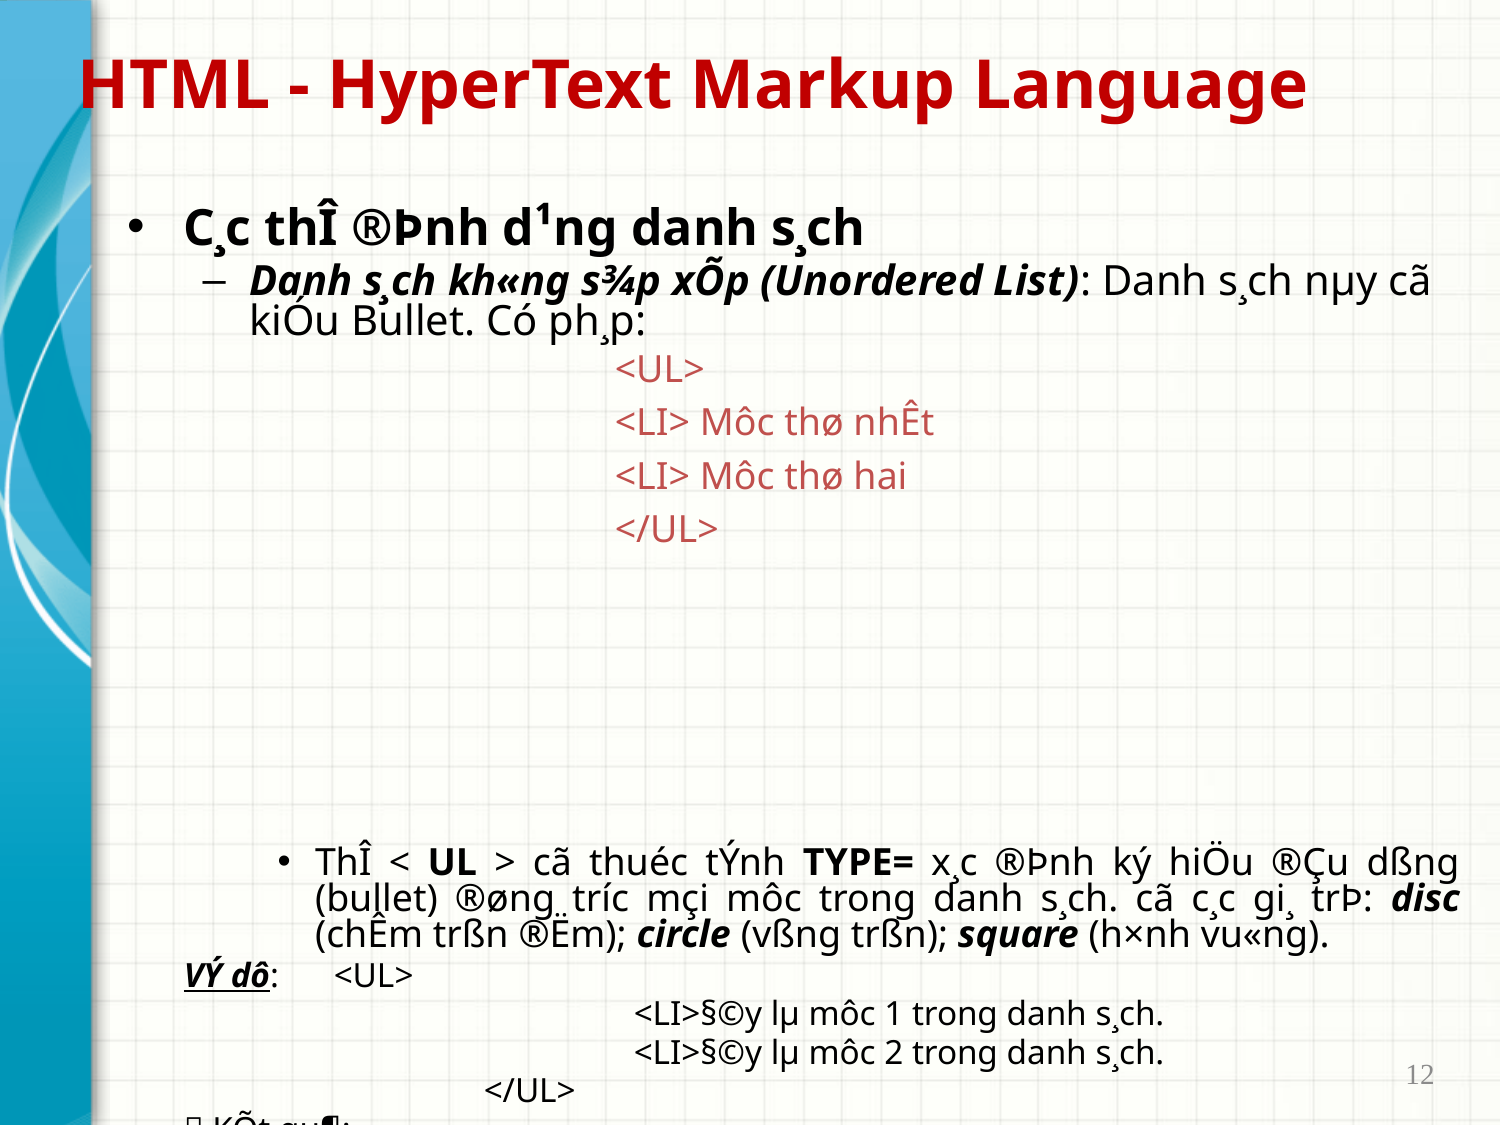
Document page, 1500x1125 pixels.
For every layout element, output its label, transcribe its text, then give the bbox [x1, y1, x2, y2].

picture [0, 0, 1500, 1125]
title HTML - HyperText Markup Language [62, 12, 1500, 150]
text_box <UL> <LI> Môc thø nhÊt <LI> Môc thø hai </UL> [599, 337, 1113, 563]
list C¸c thÎ ®Þnh d¹ng danh s¸ch Danh s¸ch kh«ng s¾p xÕp (Unordered List): Danh s¸ch nµy cã kiÓu Bullet. Có ph¸p: ThÎ < UL > cã thuéc tÝnh TYPE= x¸c ®Þnh ký hiÖu ®Çu dßng (bullet) ®øng tr­íc mçi môc trong danh s¸ch. cã c¸c gi¸ trÞ: disc (chÊm trßn ®Ëm); circle (vßng trßn); square (h×nh vu«ng). VÝ dô: <UL> <LI>§©y lµ môc 1 trong danh s¸ch. <LI>§©y lµ môc 2 trong danh s¸ch. </UL>  KÕt qu¶: §©y lµ môc 1 trong danh s¸ch. §©y lµ môc 2 trong danh s¸ch [112, 200, 1475, 1100]
